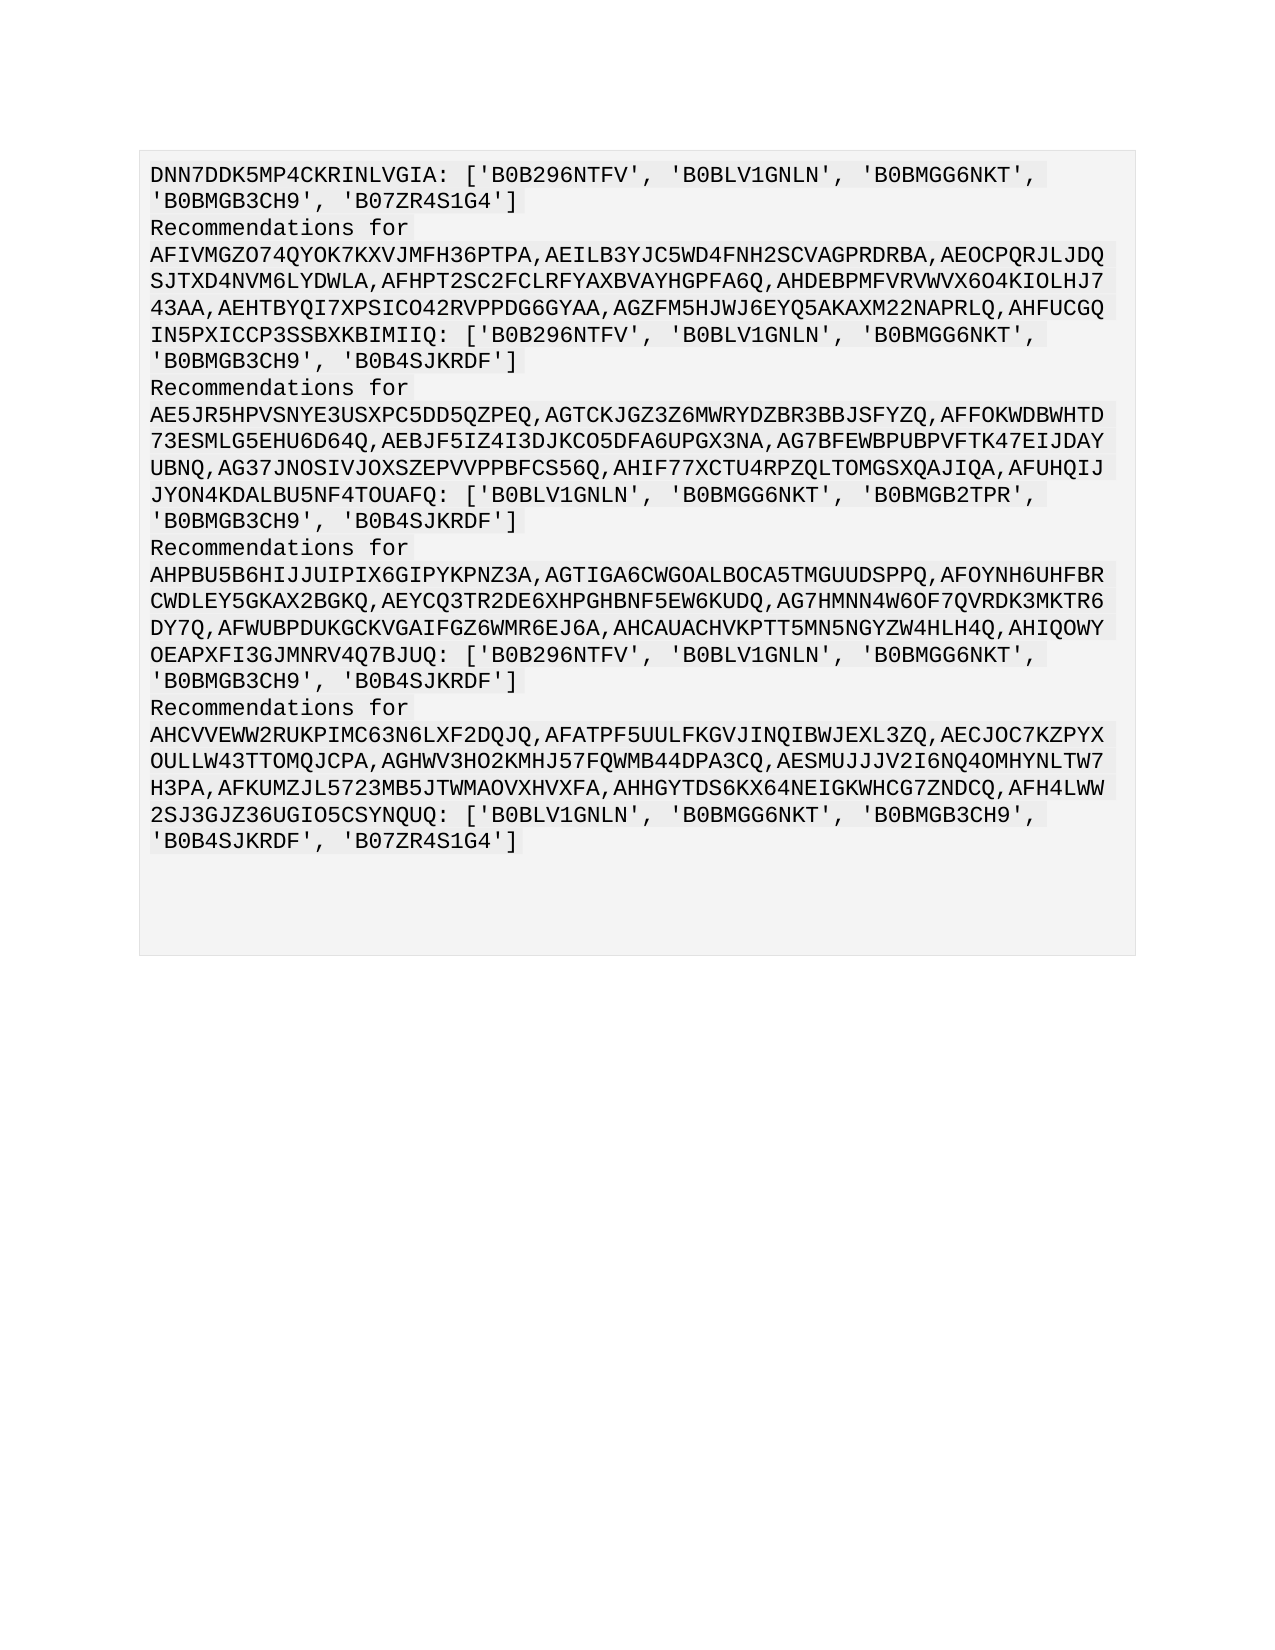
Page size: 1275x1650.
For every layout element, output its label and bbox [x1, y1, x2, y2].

text_box [138, 149, 1137, 956]
